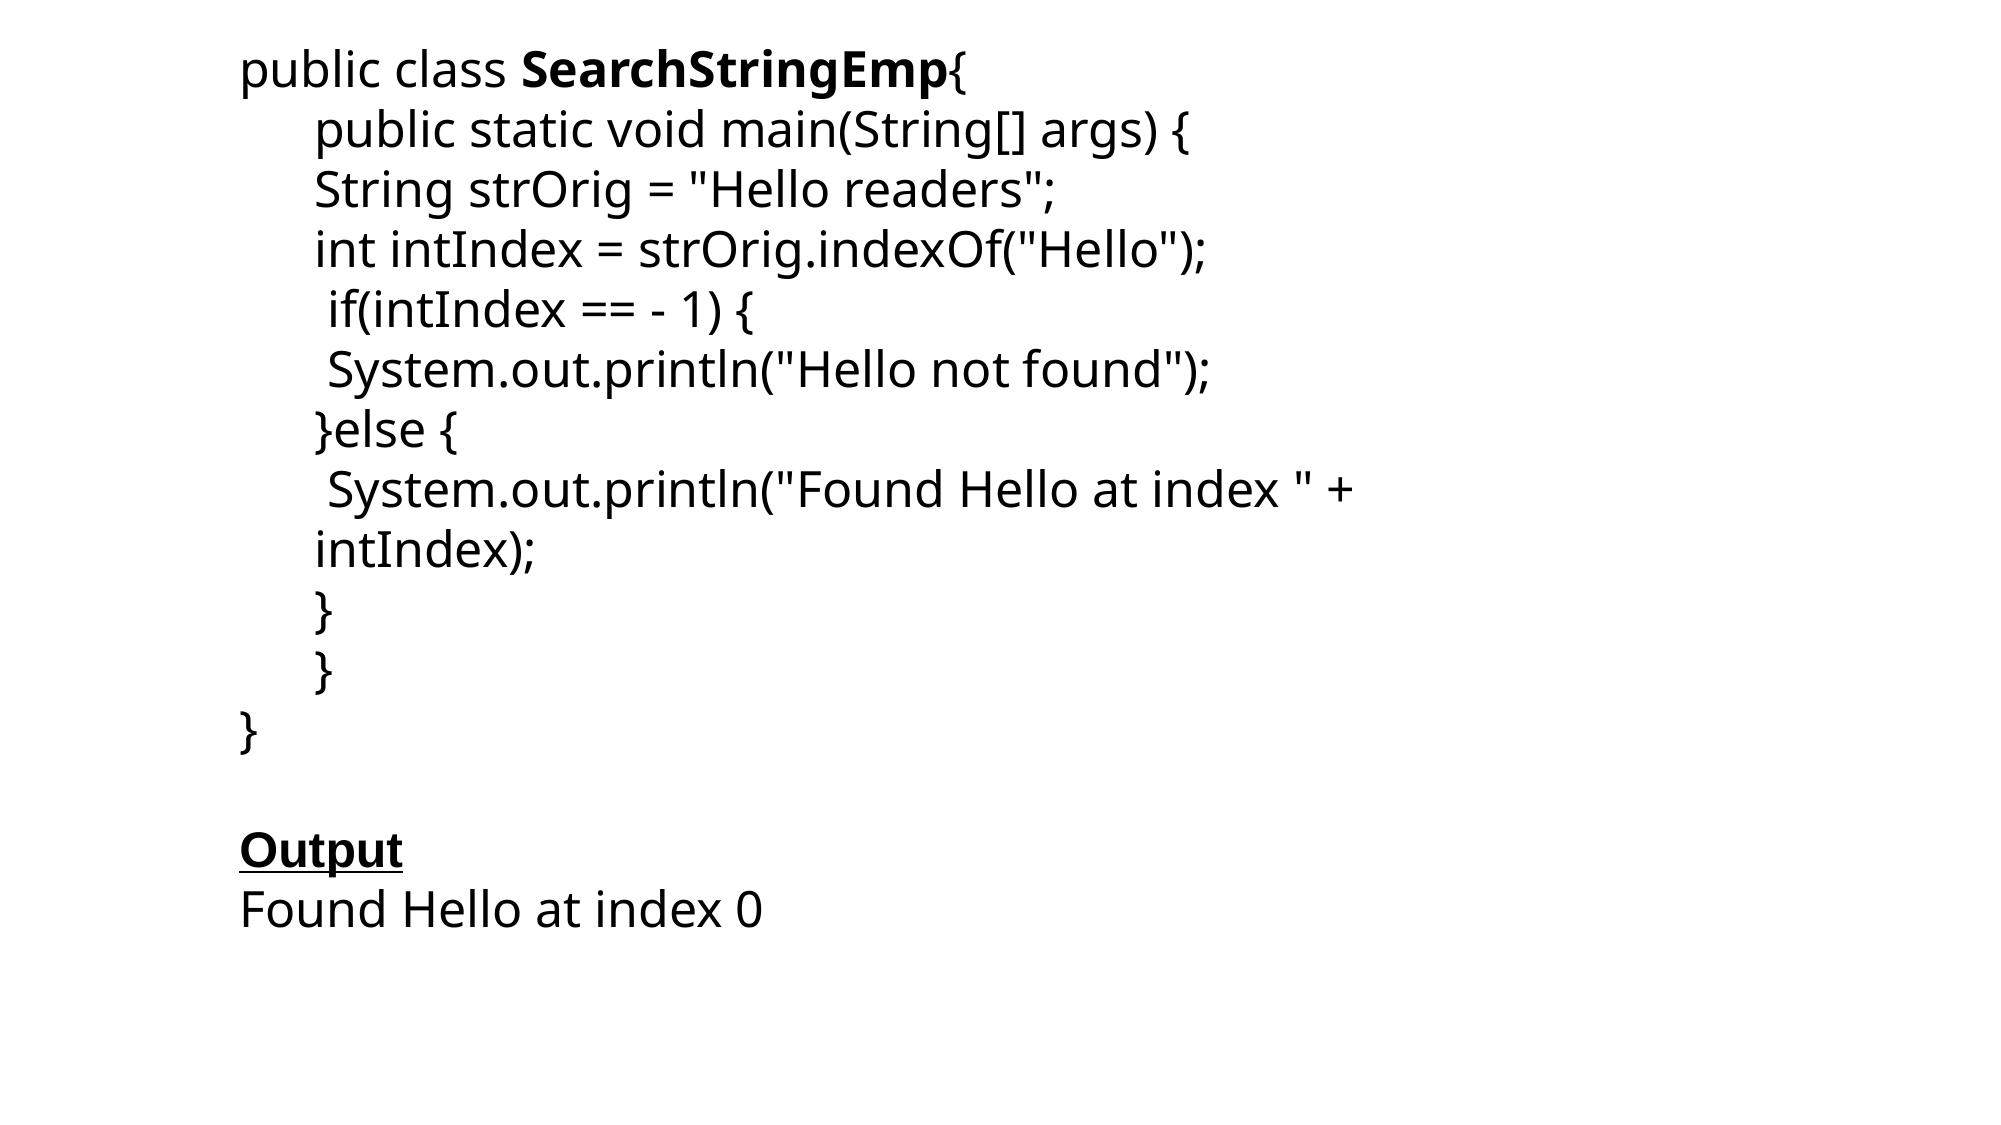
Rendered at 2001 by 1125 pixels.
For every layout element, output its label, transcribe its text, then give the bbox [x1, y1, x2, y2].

list public class SearchStringEmp{ public static void main(String[] args) { String strOrig = "Hello readers"; int intIndex = strOrig.indexOf("Hello"); if(intIndex == - 1) { System.out.println("Hello not found"); }else { System.out.println("Found Hello at index " + intIndex); } } } Output Found Hello at index 0 [224, 30, 1596, 946]
